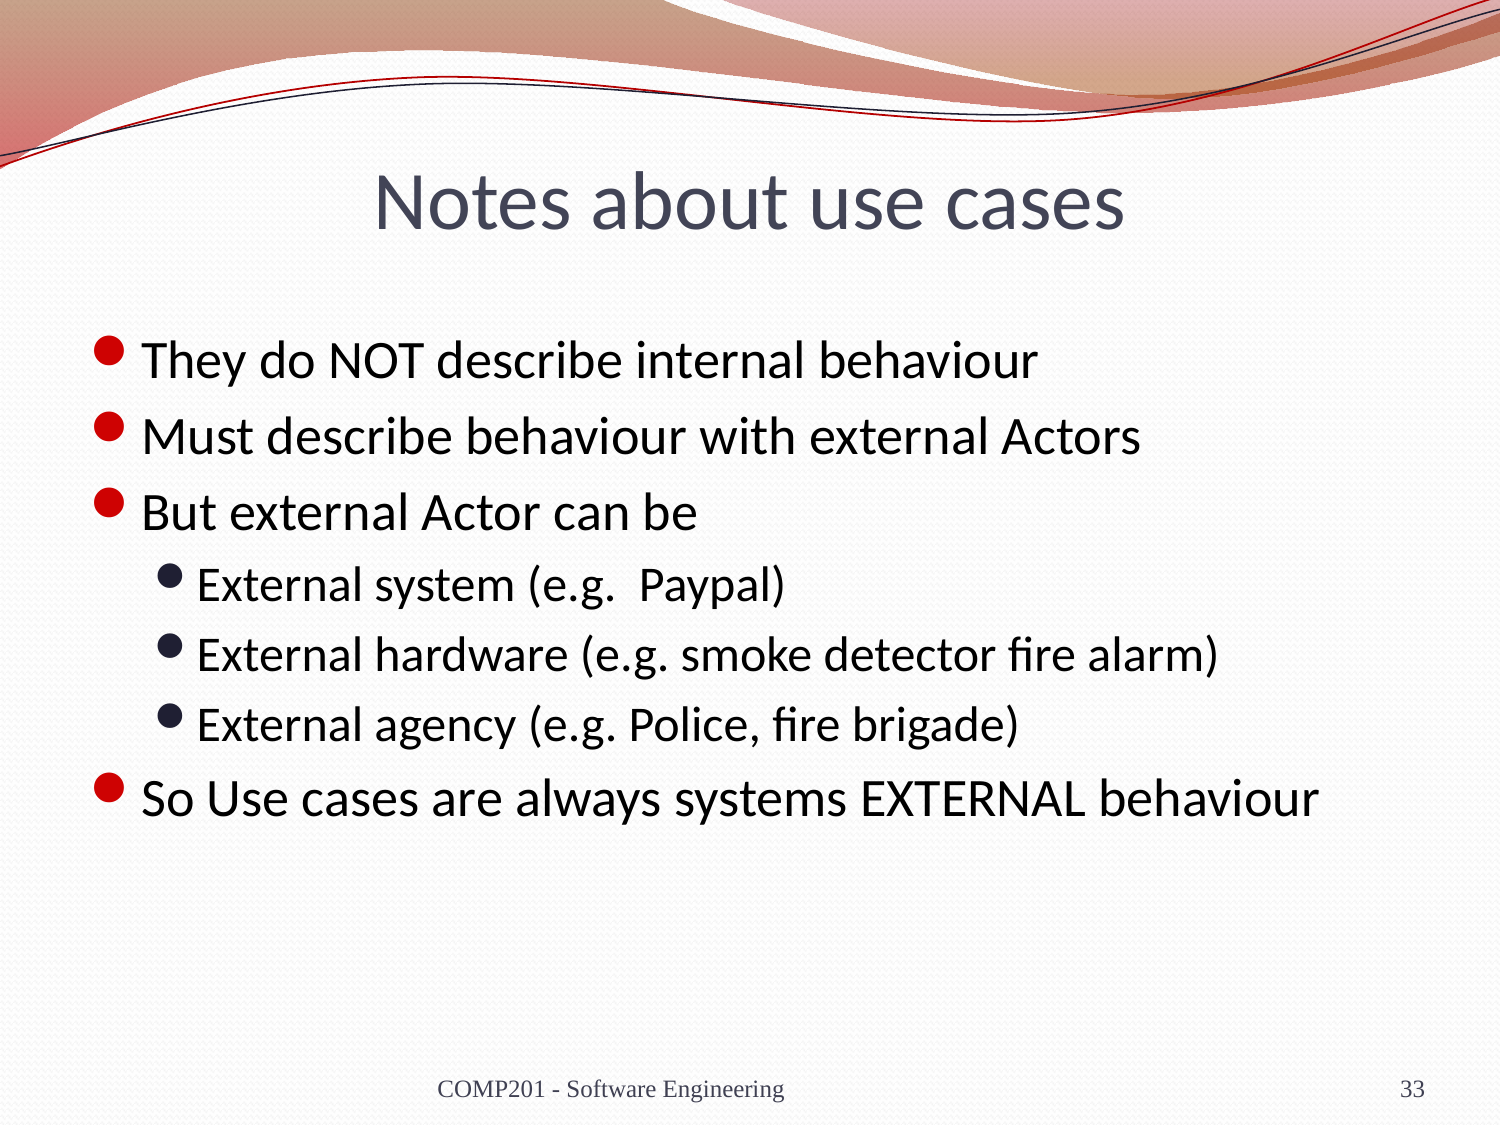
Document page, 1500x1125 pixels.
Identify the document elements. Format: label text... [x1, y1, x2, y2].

list They do NOT describe internal behaviour Must describe behaviour with external Actors But external Actor can be External system (e.g. Paypal) External hardware (e.g. smoke detector fire alarm) External agency (e.g. Police, fire brigade) So Use cases are always systems EXTERNAL behaviour [75, 317, 1425, 1038]
title Notes about use cases [75, 115, 1425, 247]
slide_number 33 [1299, 1042, 1425, 1103]
footer COMP201 - Software Engineering [437, 1042, 988, 1103]
